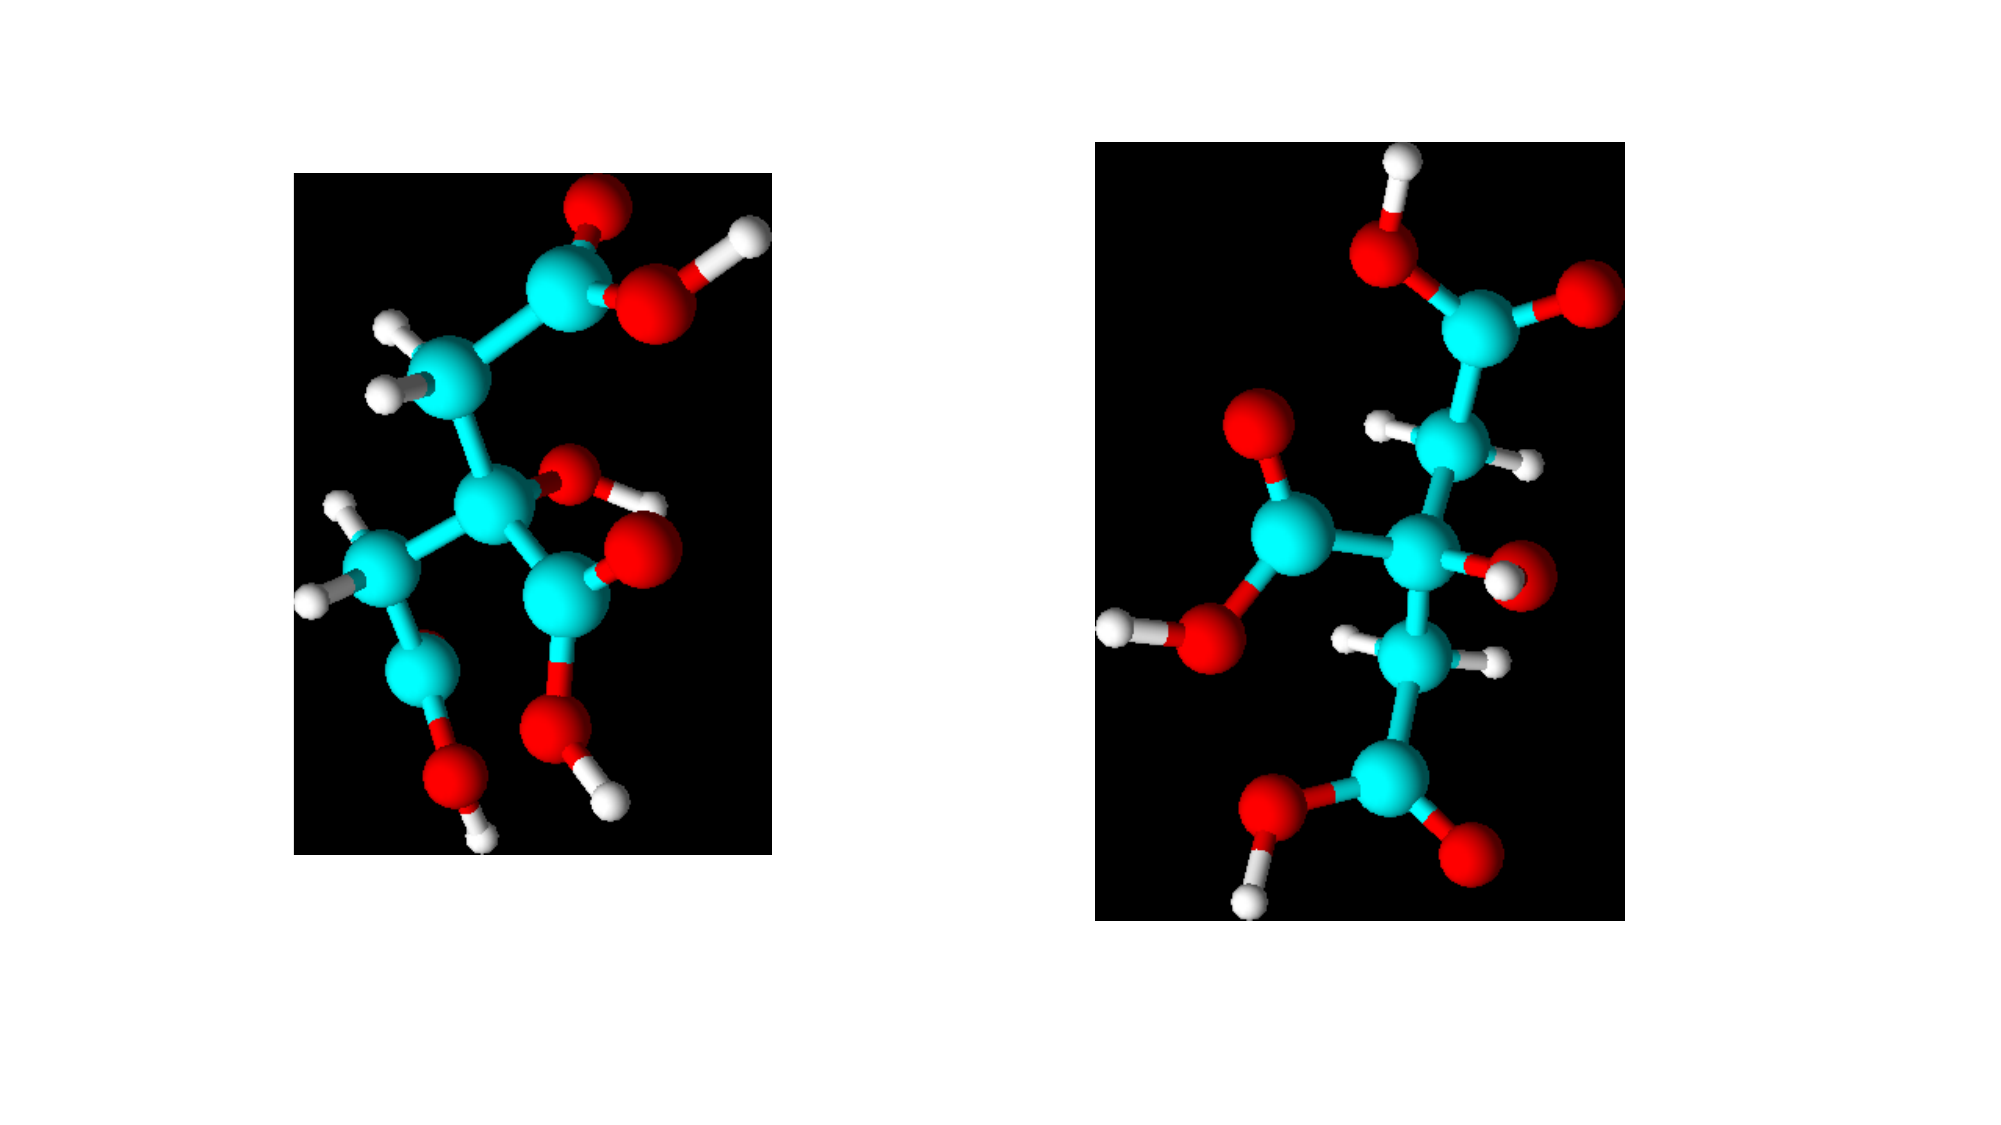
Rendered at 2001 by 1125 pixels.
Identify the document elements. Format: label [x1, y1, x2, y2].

text_box [1095, 141, 1625, 921]
text_box [293, 173, 772, 855]
